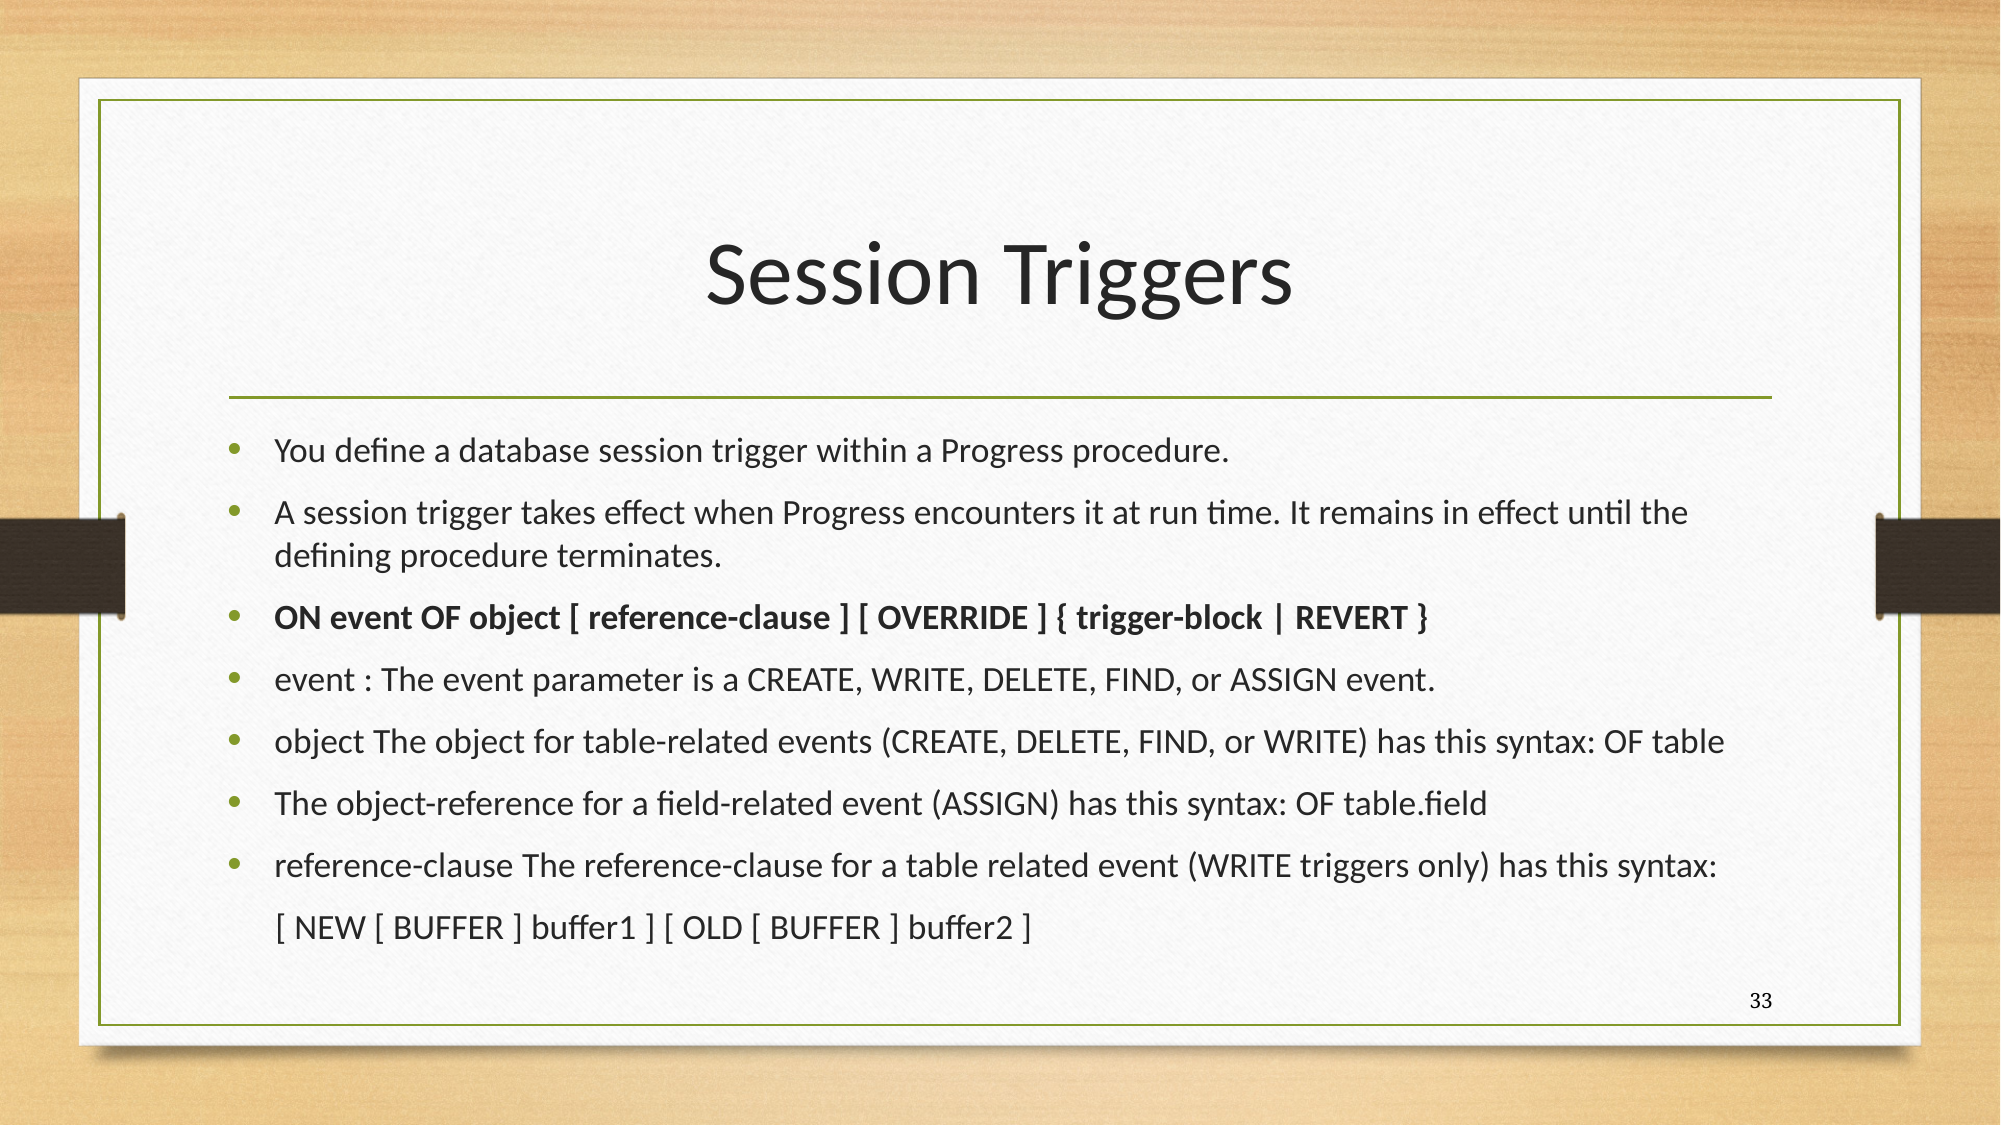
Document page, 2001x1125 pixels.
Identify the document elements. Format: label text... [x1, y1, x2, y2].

list You define a database session trigger within a Progress procedure. A session trigger takes effect when Progress encounters it at run time. It remains in effect until the defining procedure terminates. ON event OF object [ reference-clause ] [ OVERRIDE ] { trigger-block | REVERT } event : The event parameter is a CREATE, WRITE, DELETE, FIND, or ASSIGN event. object The object for table-related events (CREATE, DELETE, FIND, or WRITE) has this syntax: OF table The object-reference for a field-related event (ASSIGN) has this syntax: OF table.field reference-clause The reference-clause for a table related event (WRITE triggers only) has this syntax: [ NEW [ BUFFER ] buffer1 ] [ OLD [ BUFFER ] buffer2 ] [212, 419, 1788, 964]
picture [0, 0, 2001, 1125]
title Session Triggers [212, 161, 1788, 375]
slide_number 33 [1698, 979, 1788, 1025]
